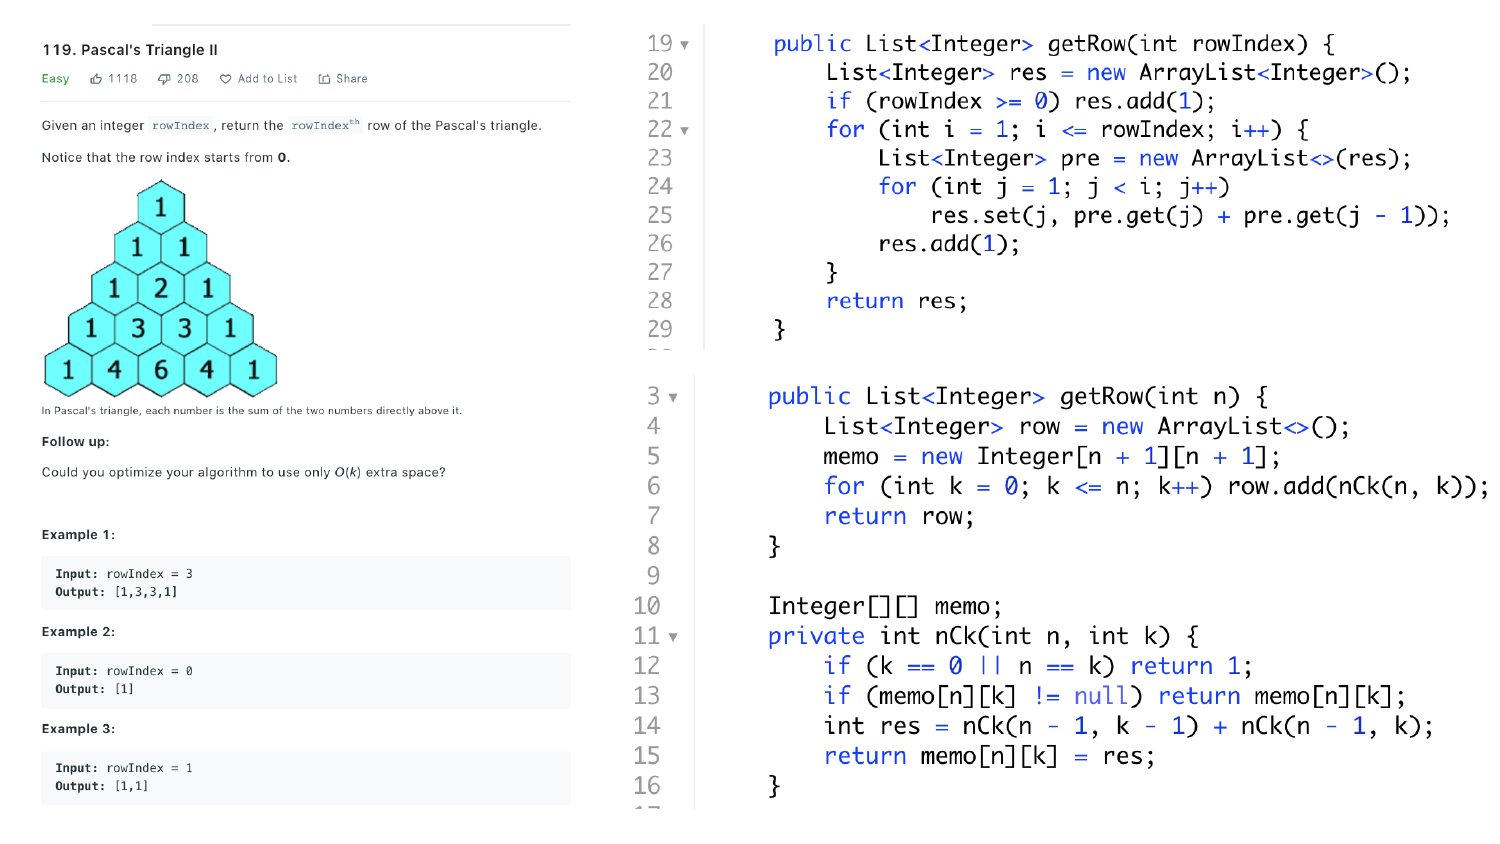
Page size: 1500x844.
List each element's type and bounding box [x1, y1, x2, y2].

picture [618, 373, 1500, 810]
picture [24, 24, 571, 819]
picture [618, 24, 1467, 350]
